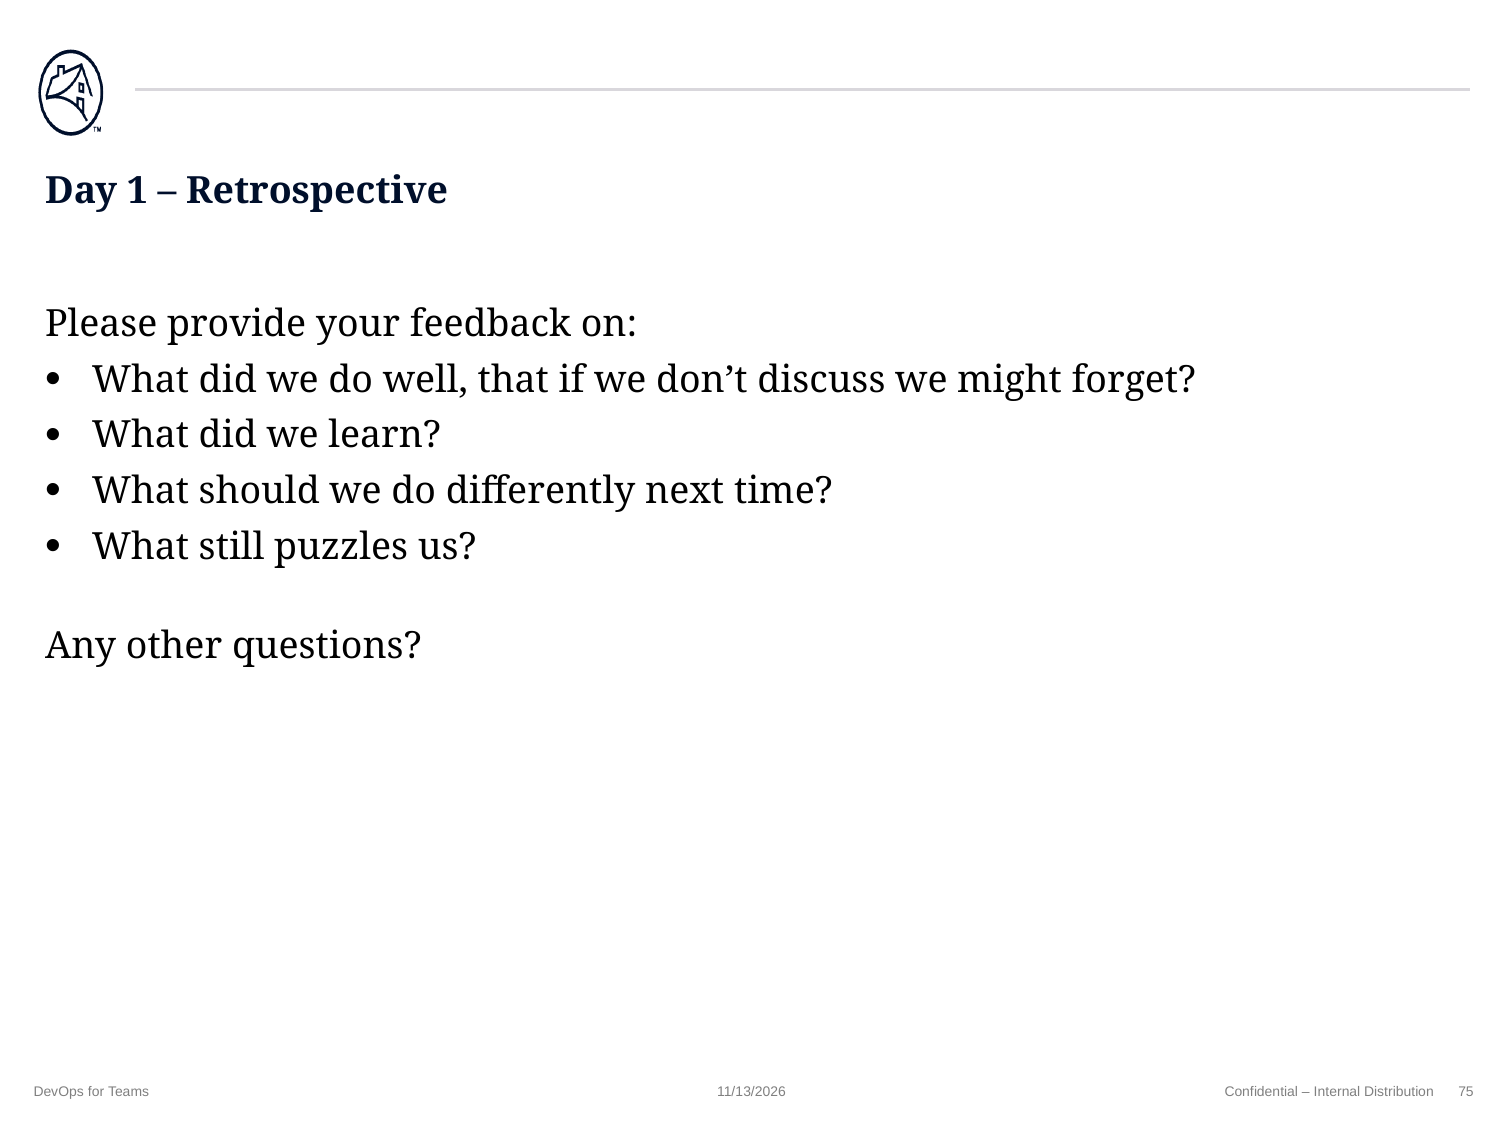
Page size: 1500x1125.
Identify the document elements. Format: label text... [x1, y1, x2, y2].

title Day 1 – Retrospective [45, 163, 1464, 285]
footer DevOps for Teams [18, 1074, 526, 1108]
picture [10, 12, 122, 140]
list Please provide your feedback on: What did we do well, that if we don’t discuss we might forget? What did we learn? What should we do differently next time? What still puzzles us? Any other questions? [45, 296, 1465, 1038]
